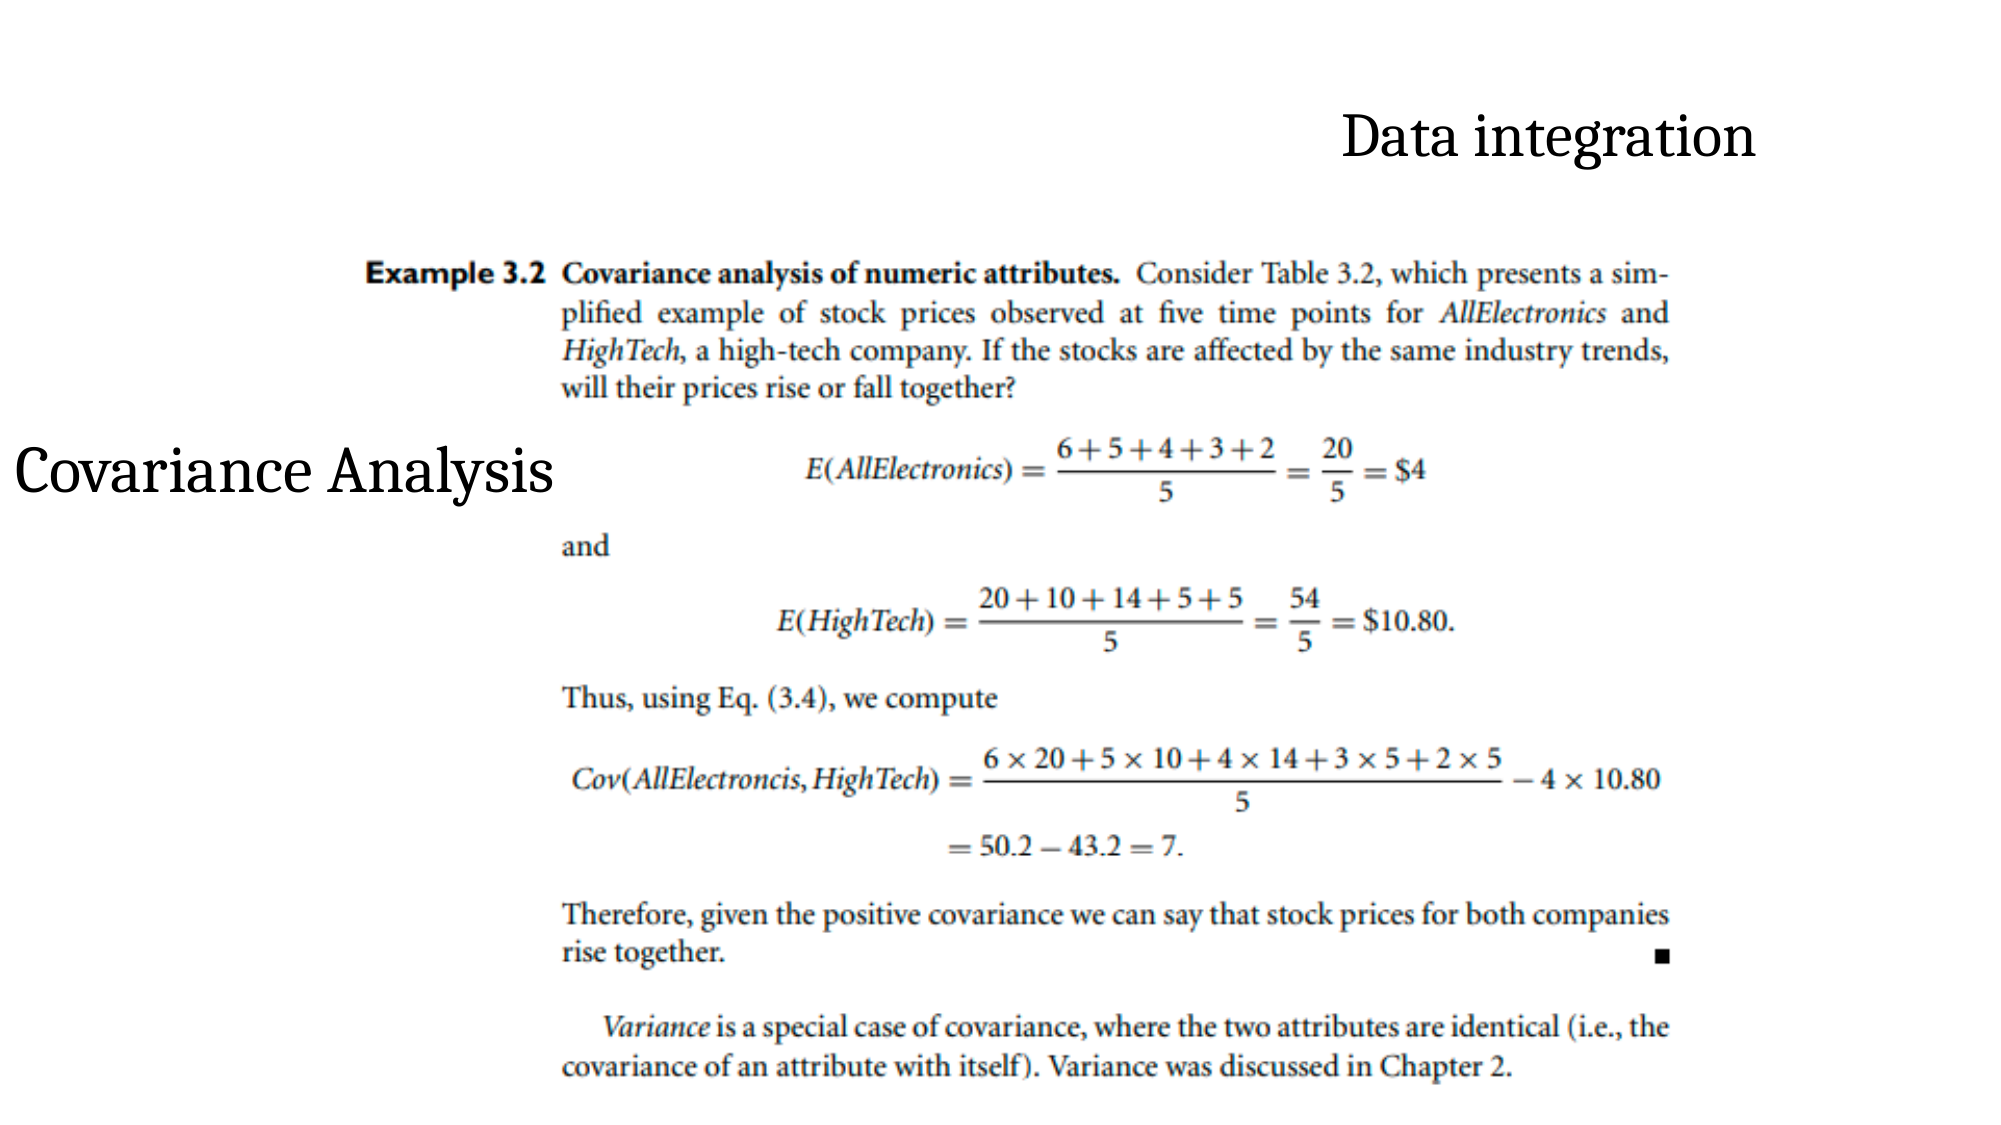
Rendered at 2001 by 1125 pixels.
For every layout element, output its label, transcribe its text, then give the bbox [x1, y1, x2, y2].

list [322, 239, 1736, 1125]
text_box Data integration [1326, 107, 1823, 241]
title Covariance Analysis [0, 362, 322, 580]
